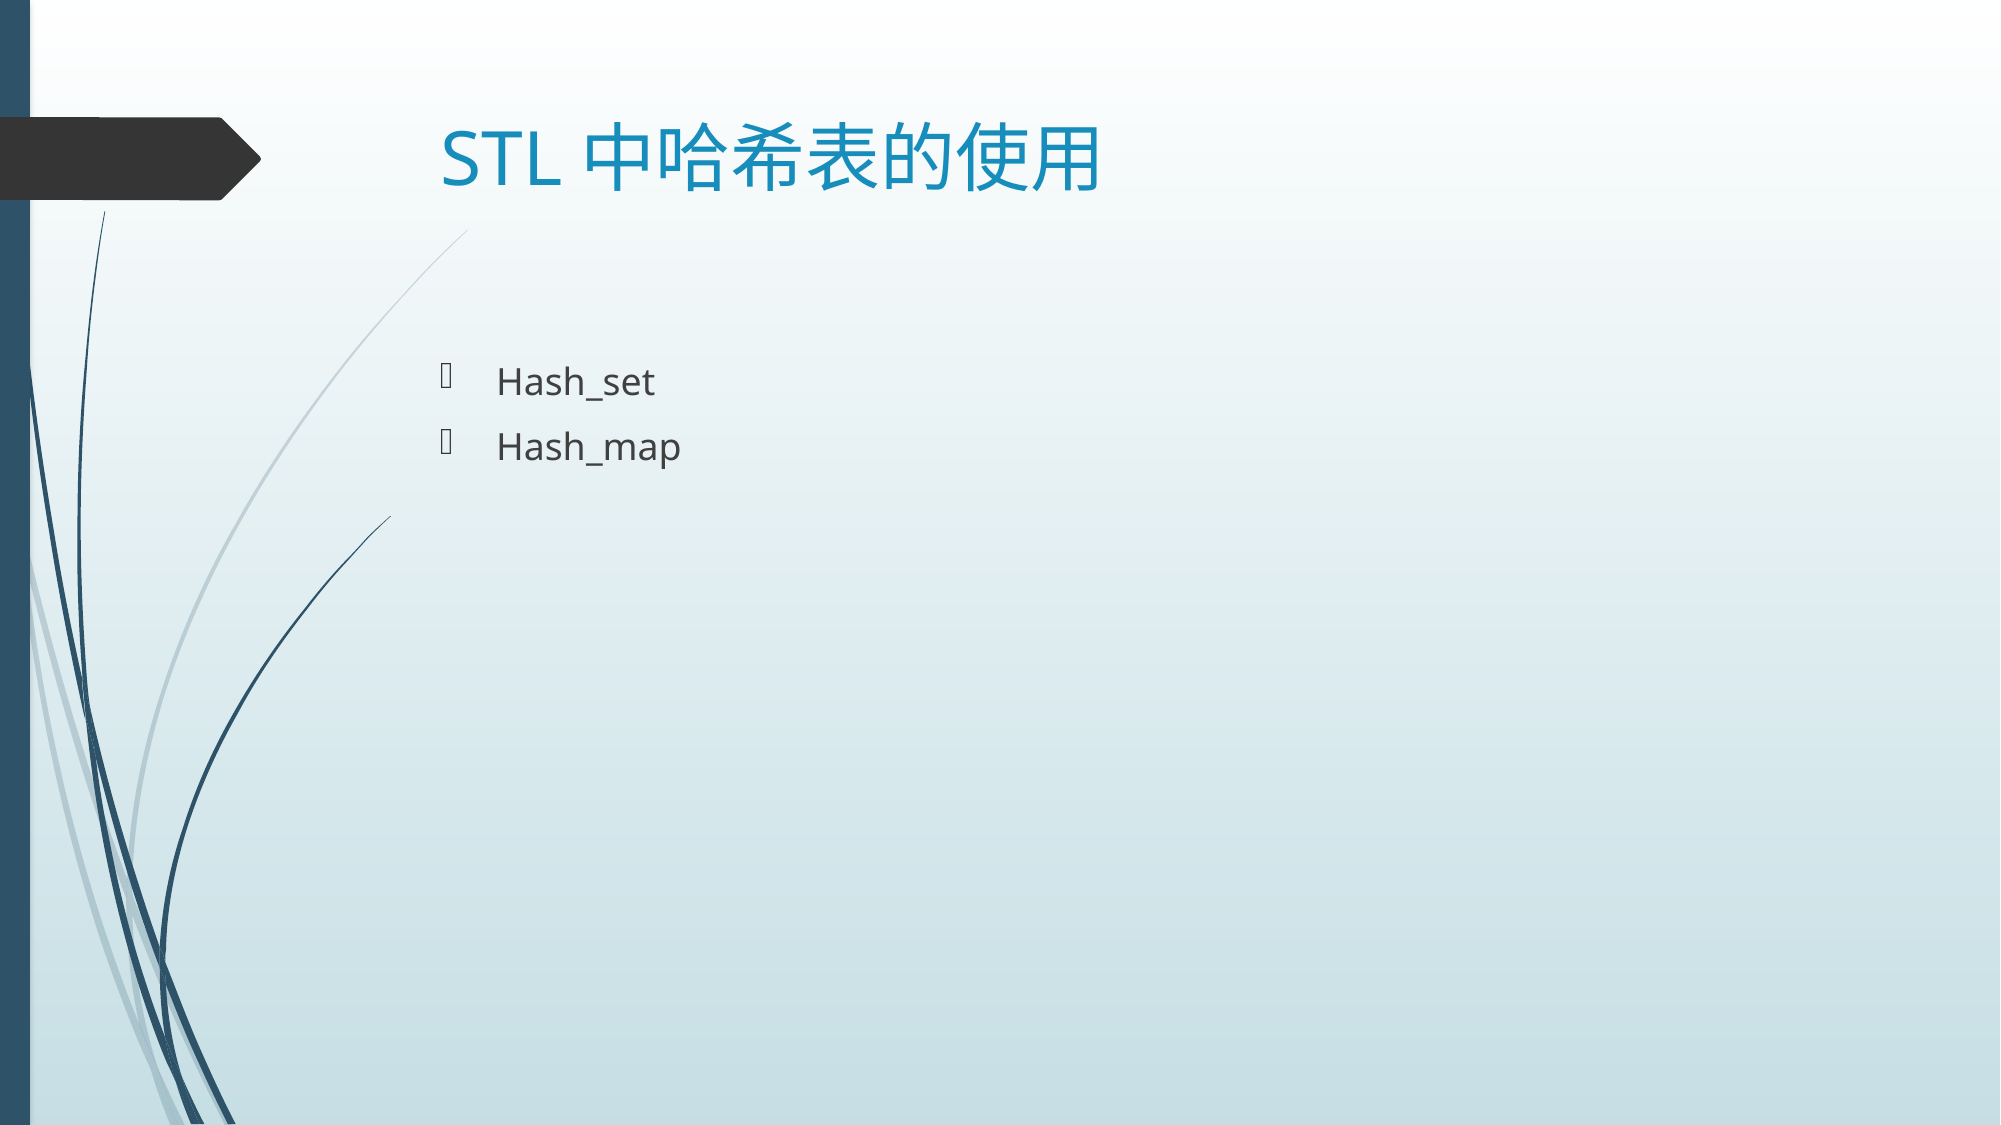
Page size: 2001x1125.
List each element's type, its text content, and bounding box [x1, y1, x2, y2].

list Hash_set Hash_map [424, 350, 1888, 970]
title STL中哈希表的使用 [425, 102, 1888, 313]
